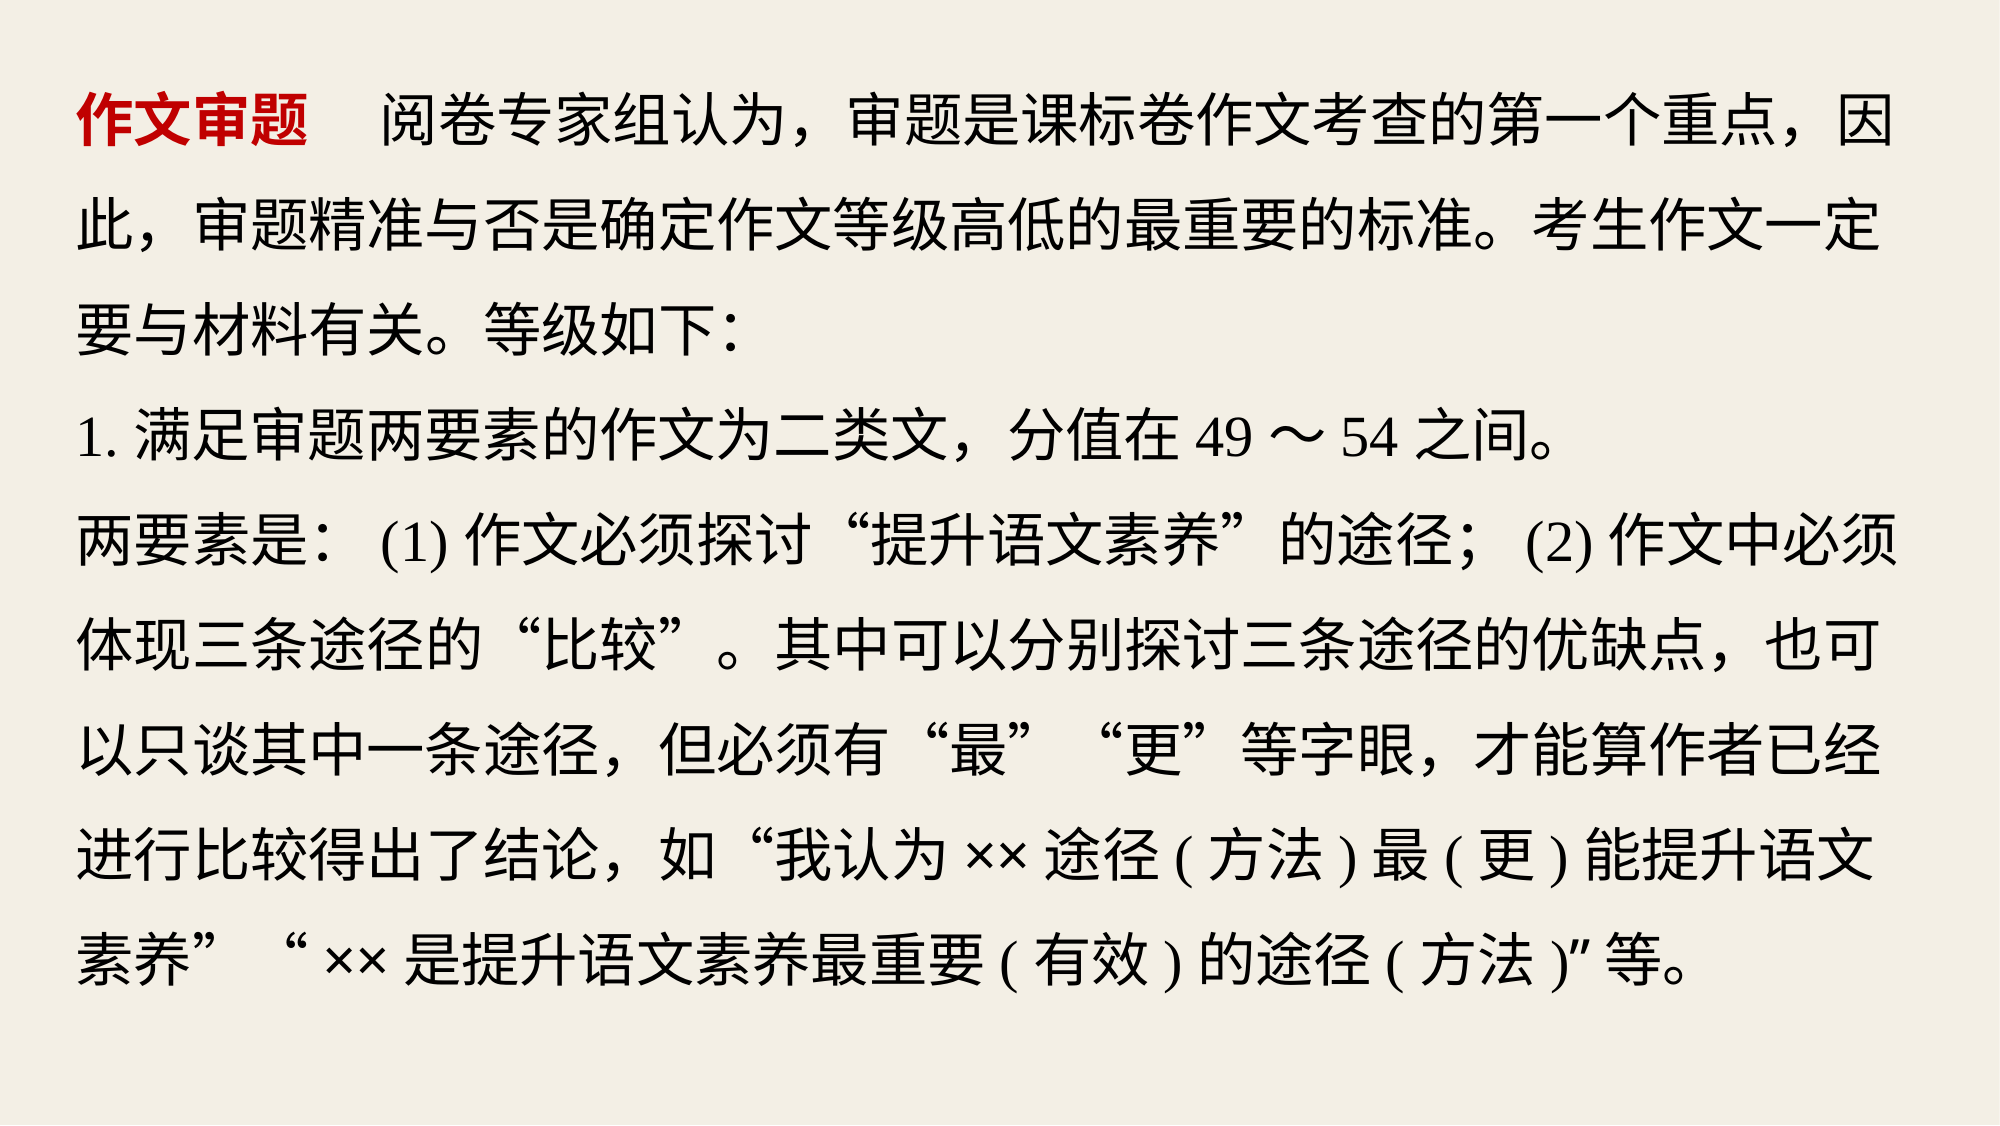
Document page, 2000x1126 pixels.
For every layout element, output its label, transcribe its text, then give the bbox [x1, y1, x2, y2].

text_box 作文审题 阅卷专家组认为，审题是课标卷作文考查的第一个重点，因此，审题精准与否是确定作文等级高低的最重要的标准。考生作文一定要与材料有关。等级如下： 1.满足审题两要素的作文为二类文，分值在49～54之间。 两要素是：(1)作文必须探讨“提升语文素养”的途径；(2)作文中必须体现三条途径的“比较”。其中可以分别探讨三条途径的优缺点，也可以只谈其中一条途径，但必须有“最”“更”等字眼，才能算作者已经进行比较得出了结论，如“我认为××途径(方法)最(更)能提升语文素养”“××是提升语文素养最重要(有效)的途径(方法)”等。 [55, 38, 1939, 1004]
